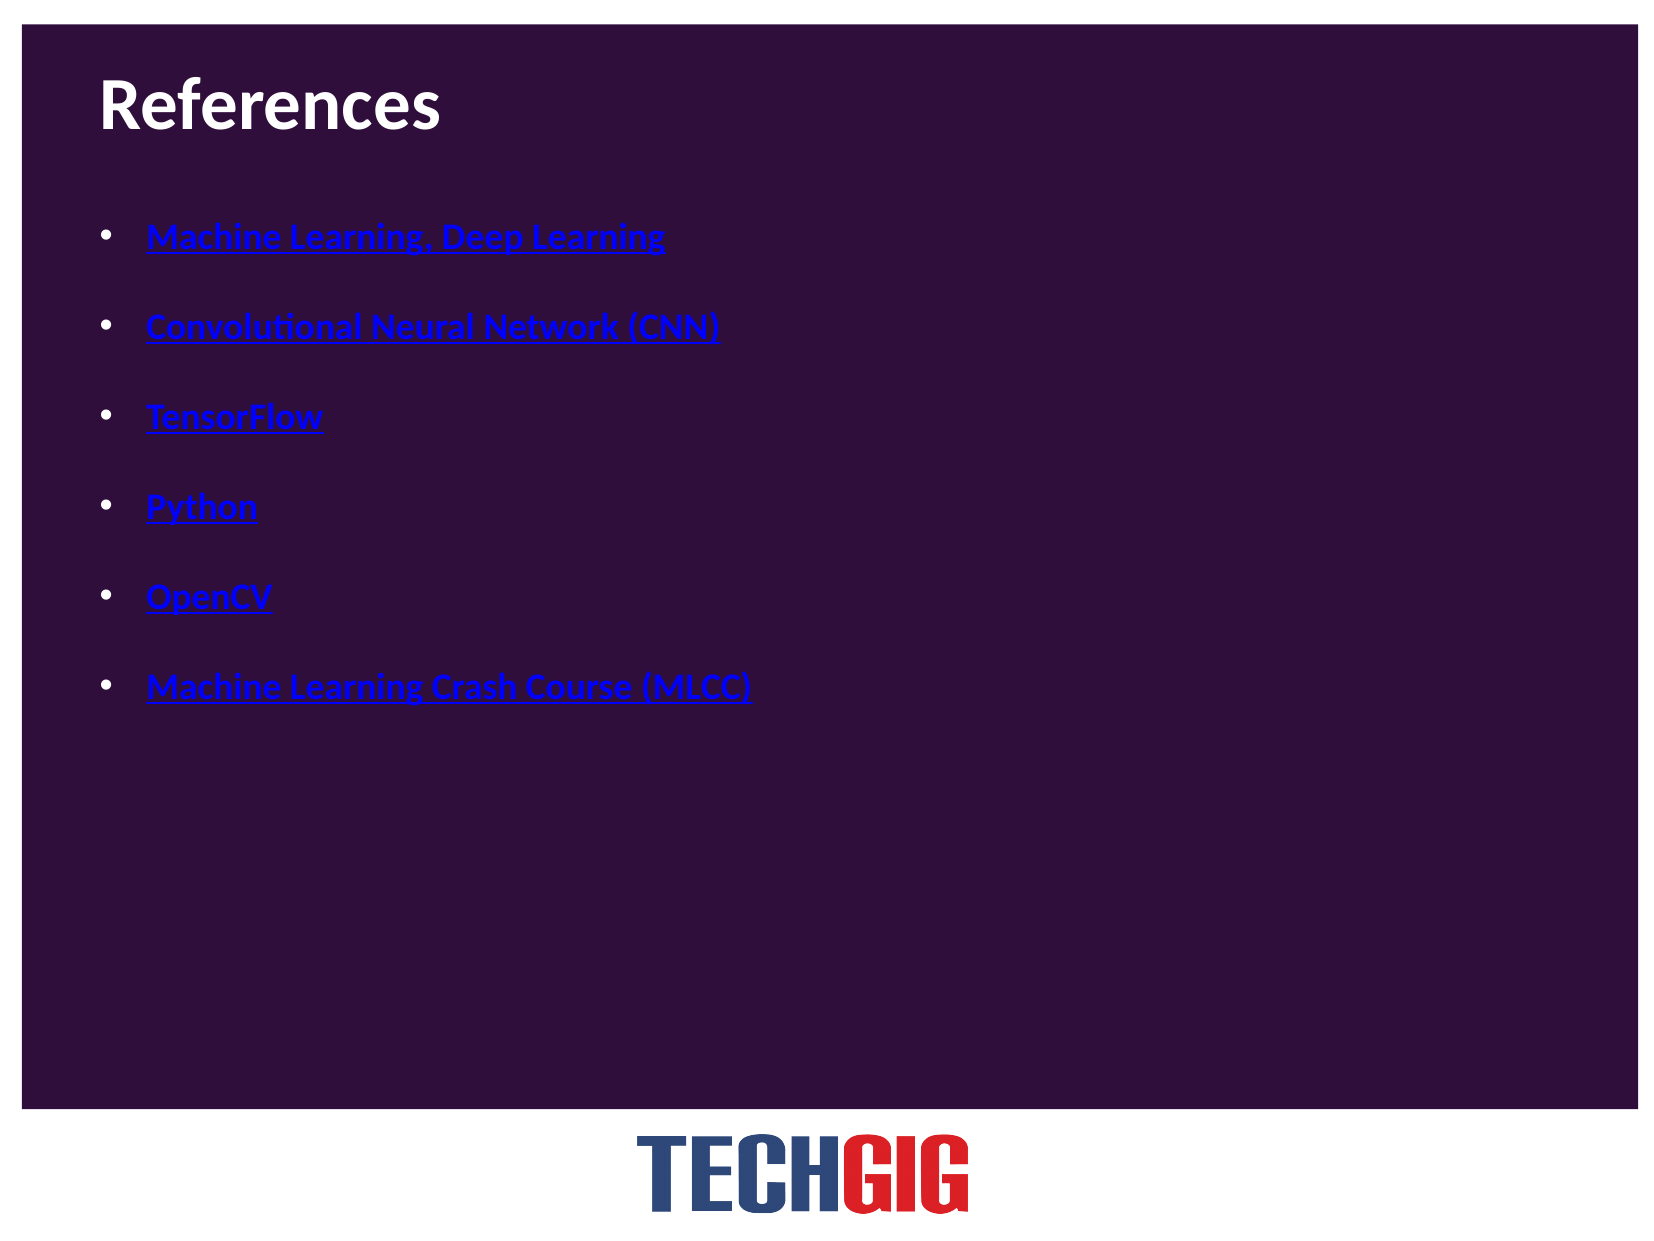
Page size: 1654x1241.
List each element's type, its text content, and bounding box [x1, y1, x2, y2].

text_box [21, 24, 1639, 1110]
picture [637, 1134, 969, 1215]
text_box Machine Learning, Deep Learning Convolutional Neural Network (CNN) TensorFlow Python OpenCV Machine Learning Crash Course (MLCC) [84, 204, 1573, 805]
text_box References [84, 47, 1550, 182]
